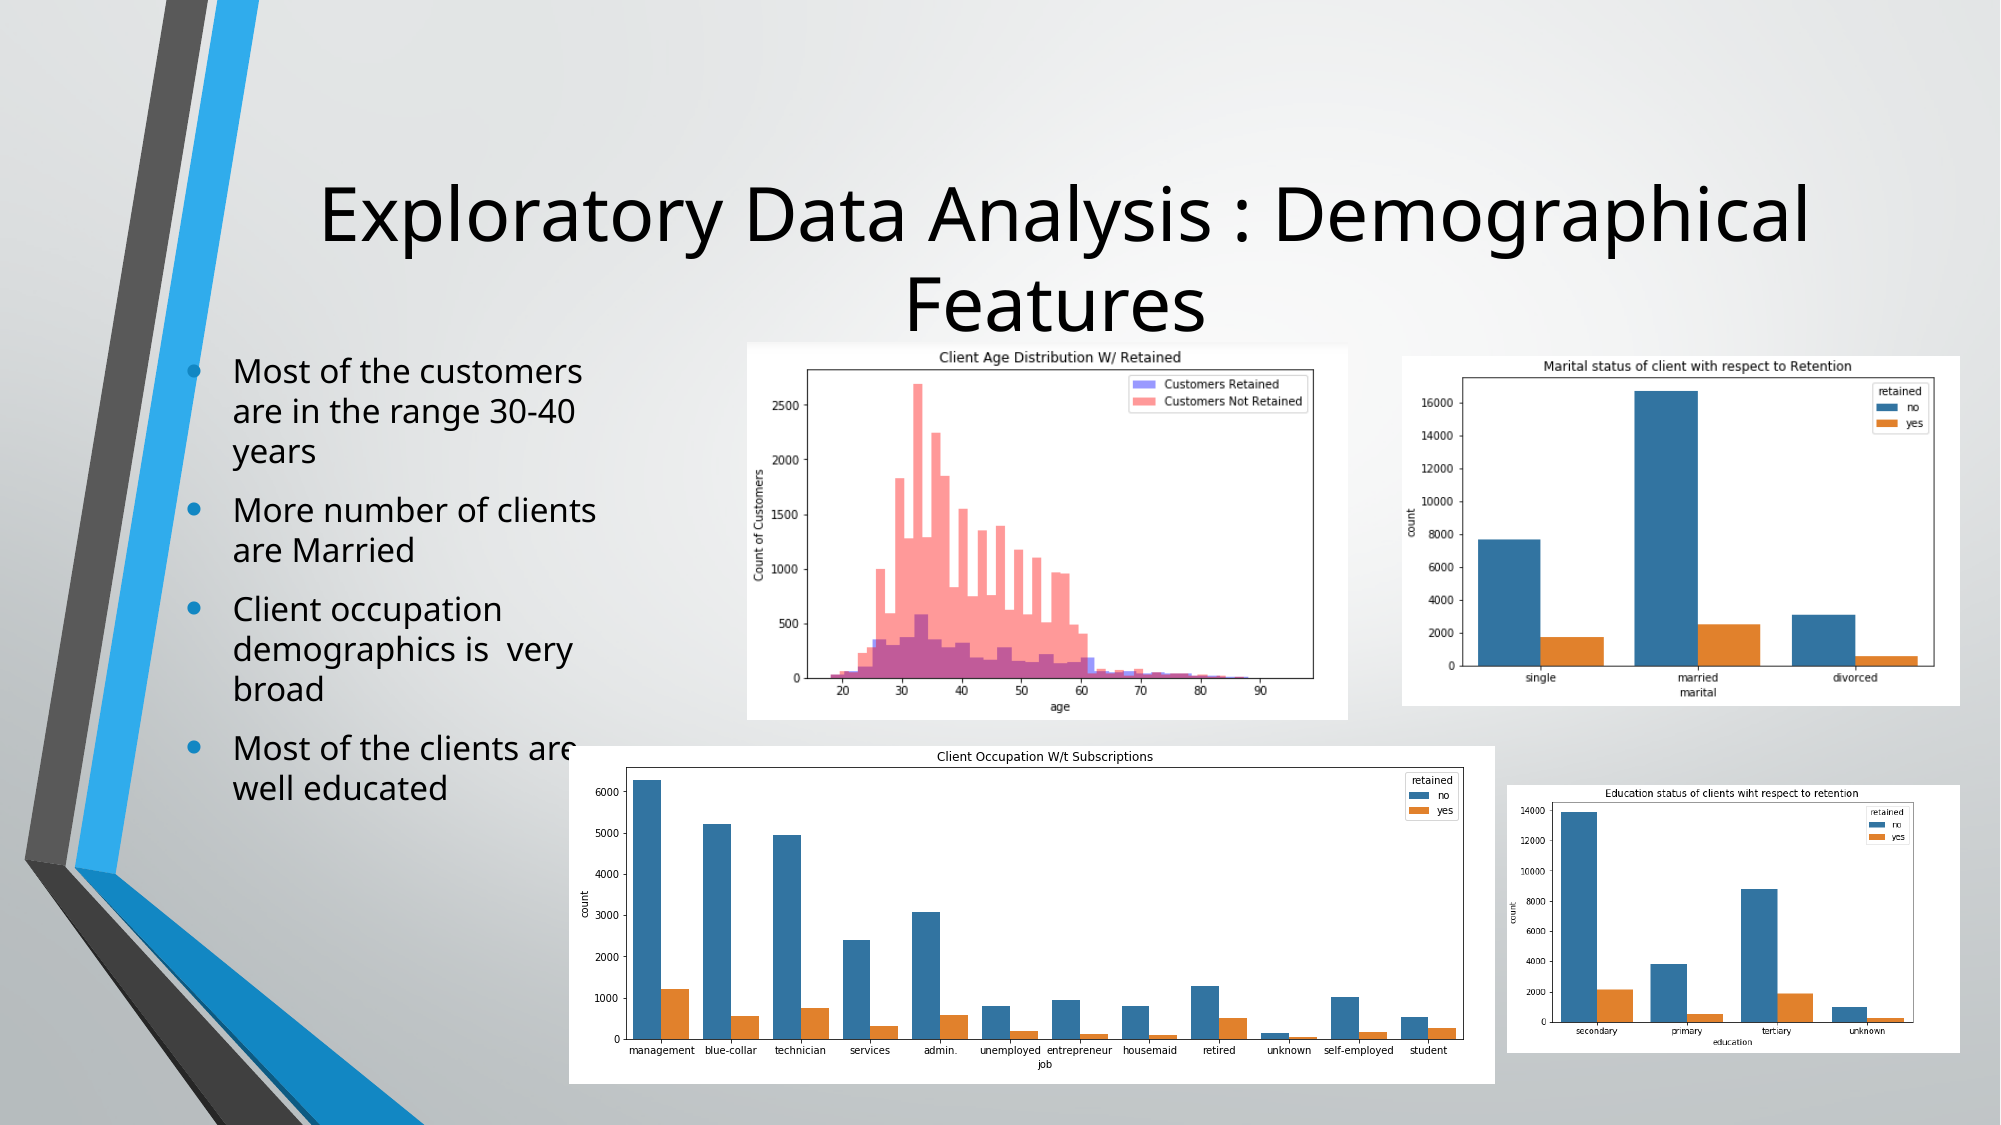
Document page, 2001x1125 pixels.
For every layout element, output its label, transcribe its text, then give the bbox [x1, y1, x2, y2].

title Exploratory Data Analysis : Demographical Features [243, 112, 1887, 400]
picture [1401, 356, 1961, 706]
list Most of the customers are in the range 30-40 years More number of clients are Married Client occupation demographics is very broad Most of the clients are well educated [170, 342, 625, 856]
picture [747, 342, 1349, 720]
picture [1507, 784, 1961, 1053]
picture [569, 745, 1495, 1084]
